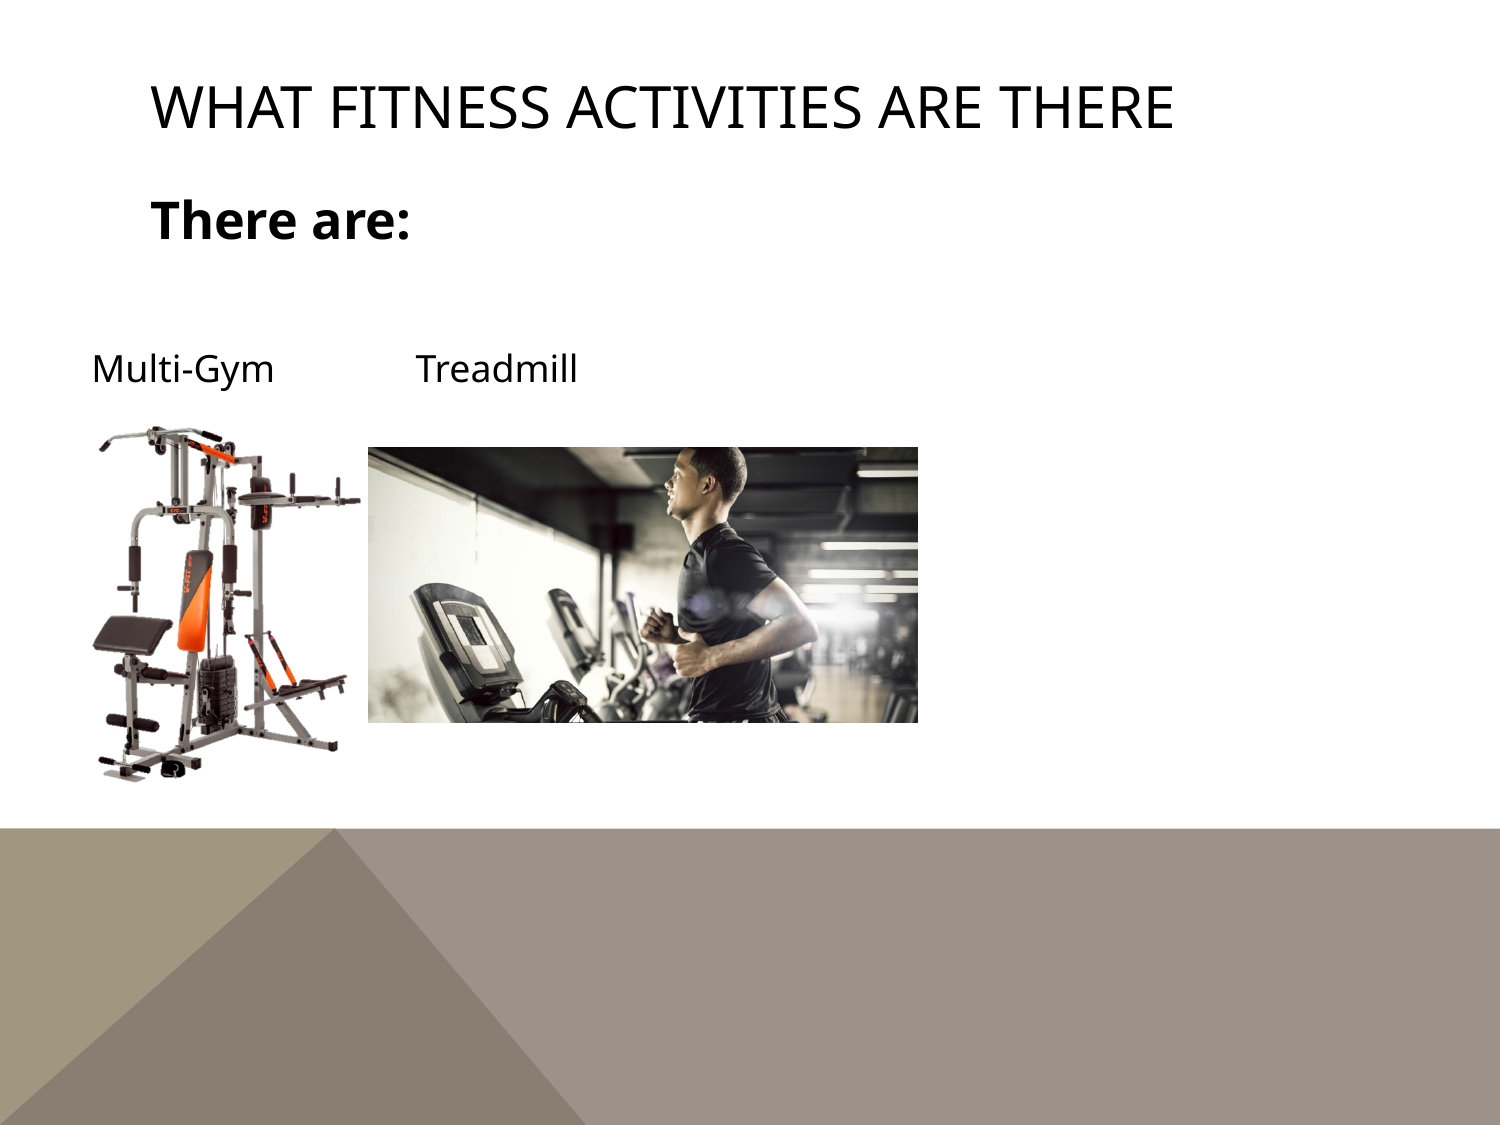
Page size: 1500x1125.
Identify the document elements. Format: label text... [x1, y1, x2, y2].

text_box Treadmill [400, 338, 886, 443]
text_box Multi-Gym [76, 338, 400, 398]
title What fitness activities are there [135, 60, 1369, 150]
picture [41, 420, 919, 786]
list There are: [135, 180, 1369, 768]
